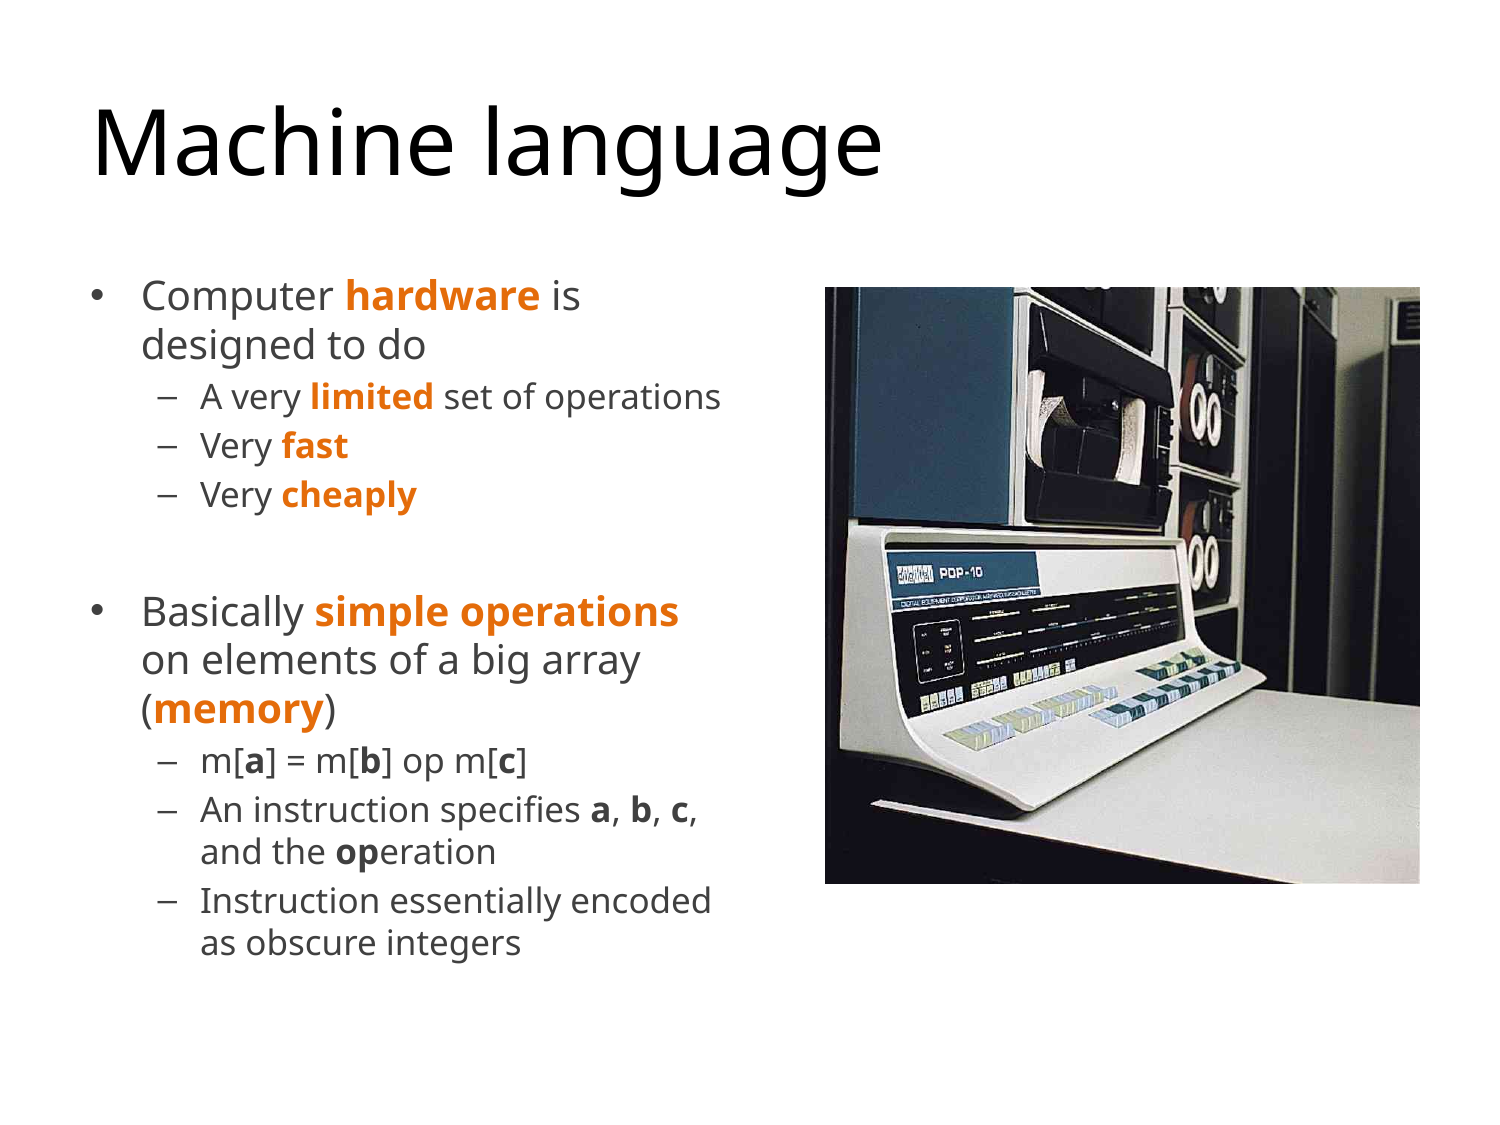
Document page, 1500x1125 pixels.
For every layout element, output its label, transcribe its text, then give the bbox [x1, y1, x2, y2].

title Machine language [75, 45, 1425, 233]
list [824, 287, 1420, 884]
list Computer hardware is designed to do A very limited set of operations Very fast Very cheaply Basically simple operations on elements of a big array (memory) m[a] = m[b] op m[c] An instruction specifies a, b, c, and the operation Instruction essentially encoded as obscure integers [75, 262, 738, 1005]
